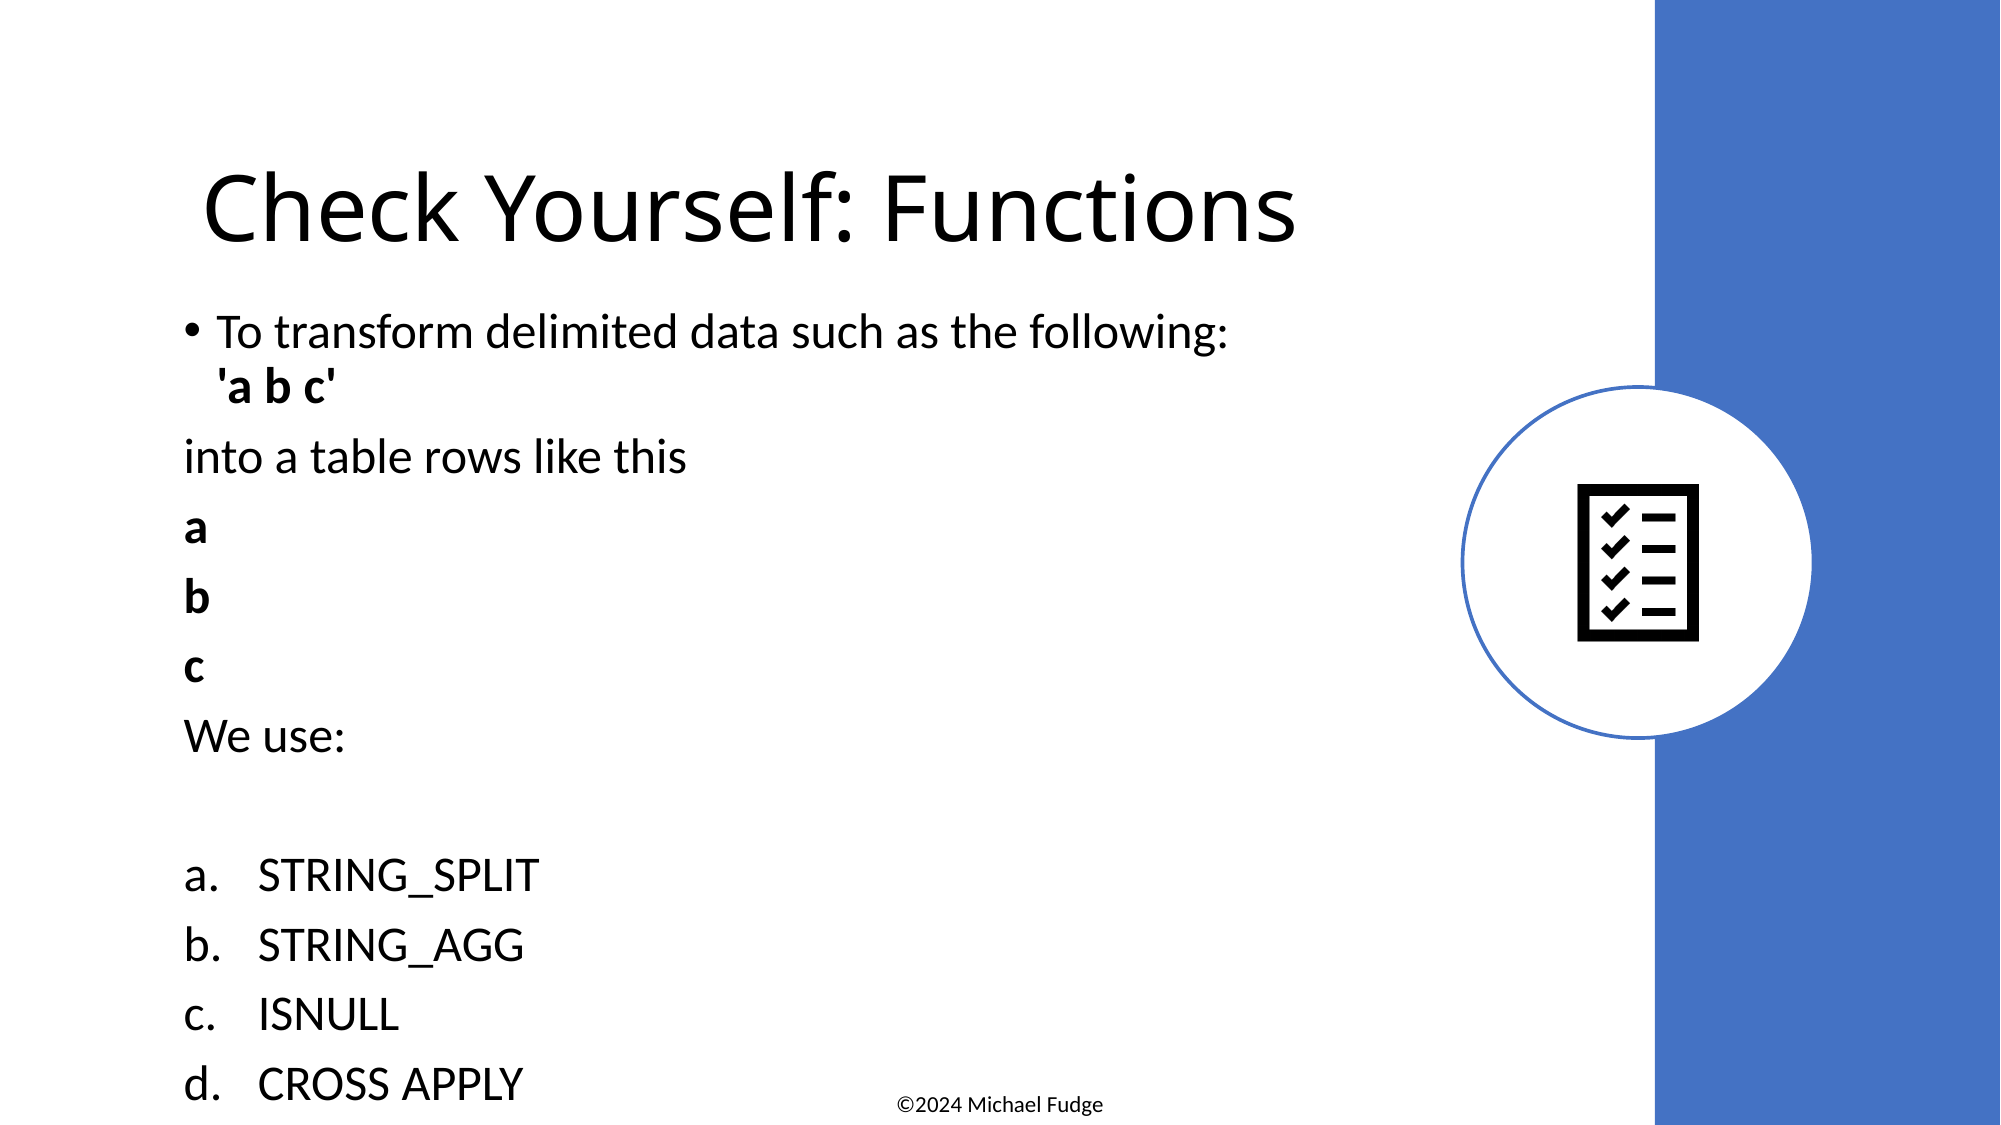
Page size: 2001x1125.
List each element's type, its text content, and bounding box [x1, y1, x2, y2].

picture [1544, 468, 1732, 657]
text_box [1654, 0, 2000, 1125]
list To transform delimited data such as the following: 'a b c' into a table rows like this a b c We use: STRING_SPLIT STRING_AGG ISNULL CROSS APPLY [168, 298, 1506, 1125]
title Check Yourself: Functions [186, 102, 1413, 298]
text_box [1461, 385, 1815, 740]
